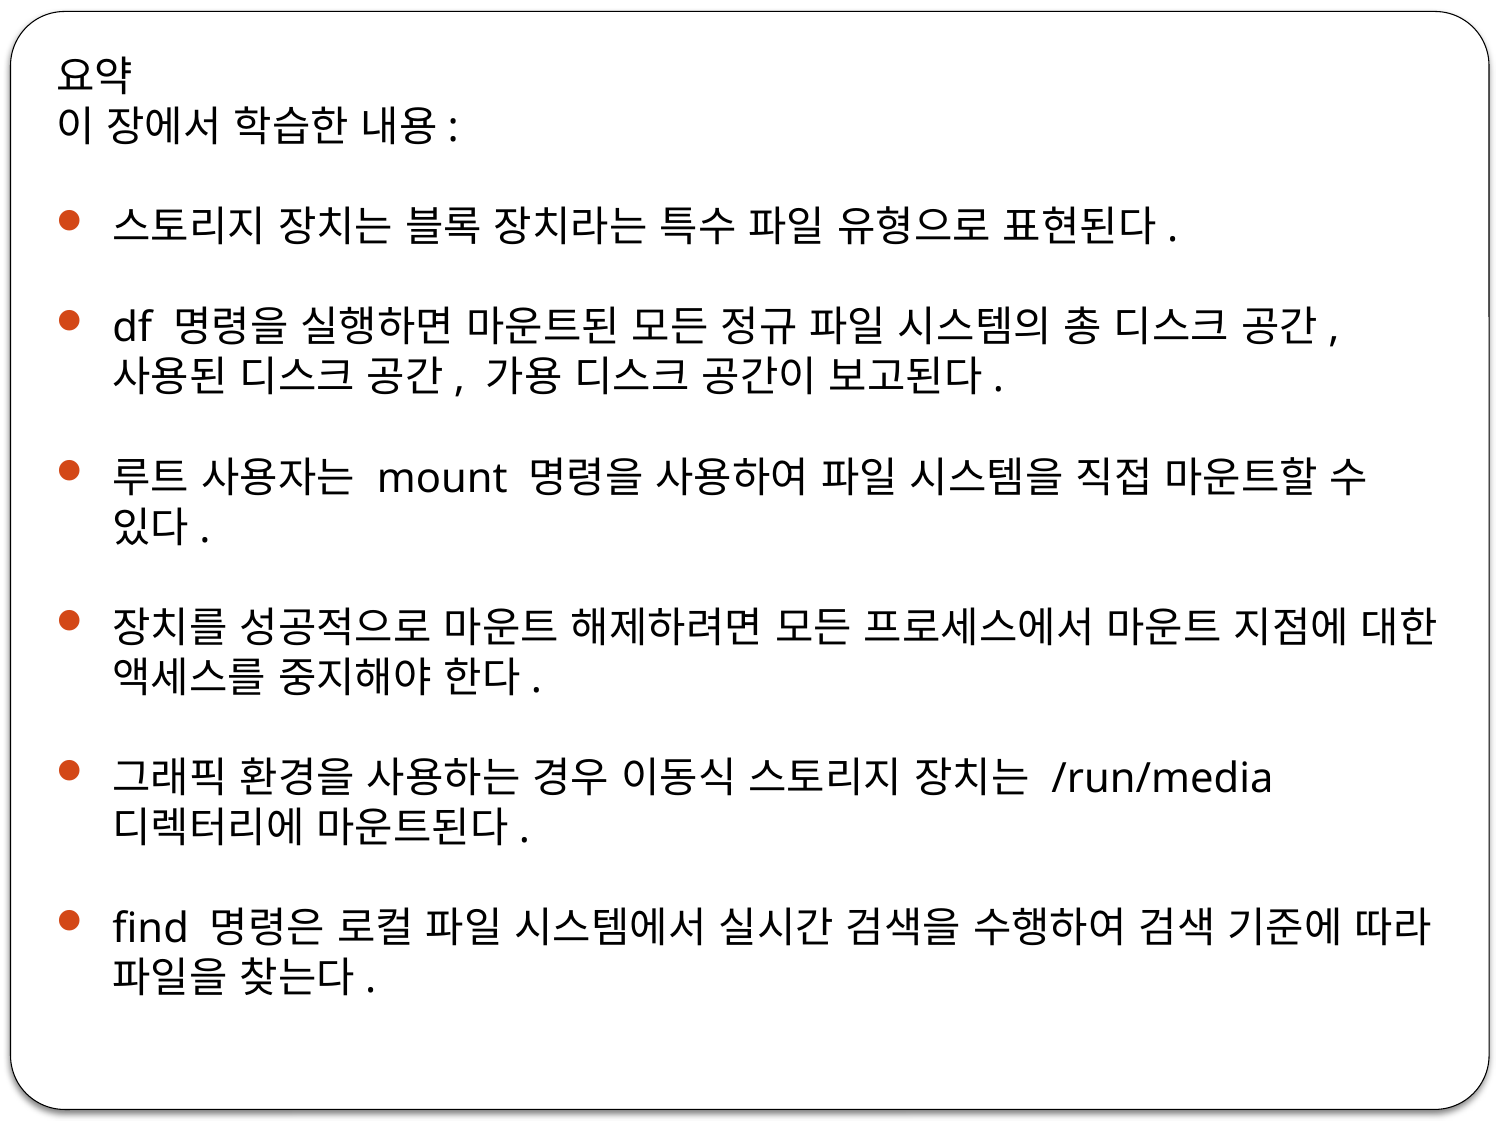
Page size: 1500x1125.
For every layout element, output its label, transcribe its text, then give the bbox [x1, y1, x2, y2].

list 요약 이 장에서 학습한 내용: 스토리지 장치는 블록 장치라는 특수 파일 유형으로 표현된다. df 명령을 실행하면 마운트된 모든 정규 파일 시스템의 총 디스크 공간, 사용된 디스크 공간, 가용 디스크 공간이 보고된다. 루트 사용자는 mount 명령을 사용하여 파일 시스템을 직접 마운트할 수 있다. 장치를 성공적으로 마운트 해제하려면 모든 프로세스에서 마운트 지점에 대한 액세스를 중지해야 한다. 그래픽 환경을 사용하는 경우 이동식 스토리지 장치는 /run/media 디렉터리에 마운트된다. find 명령은 로컬 파일 시스템에서 실시간 검색을 수행하여 검색 기준에 따라 파일을 찾는다. [41, 42, 1459, 1083]
